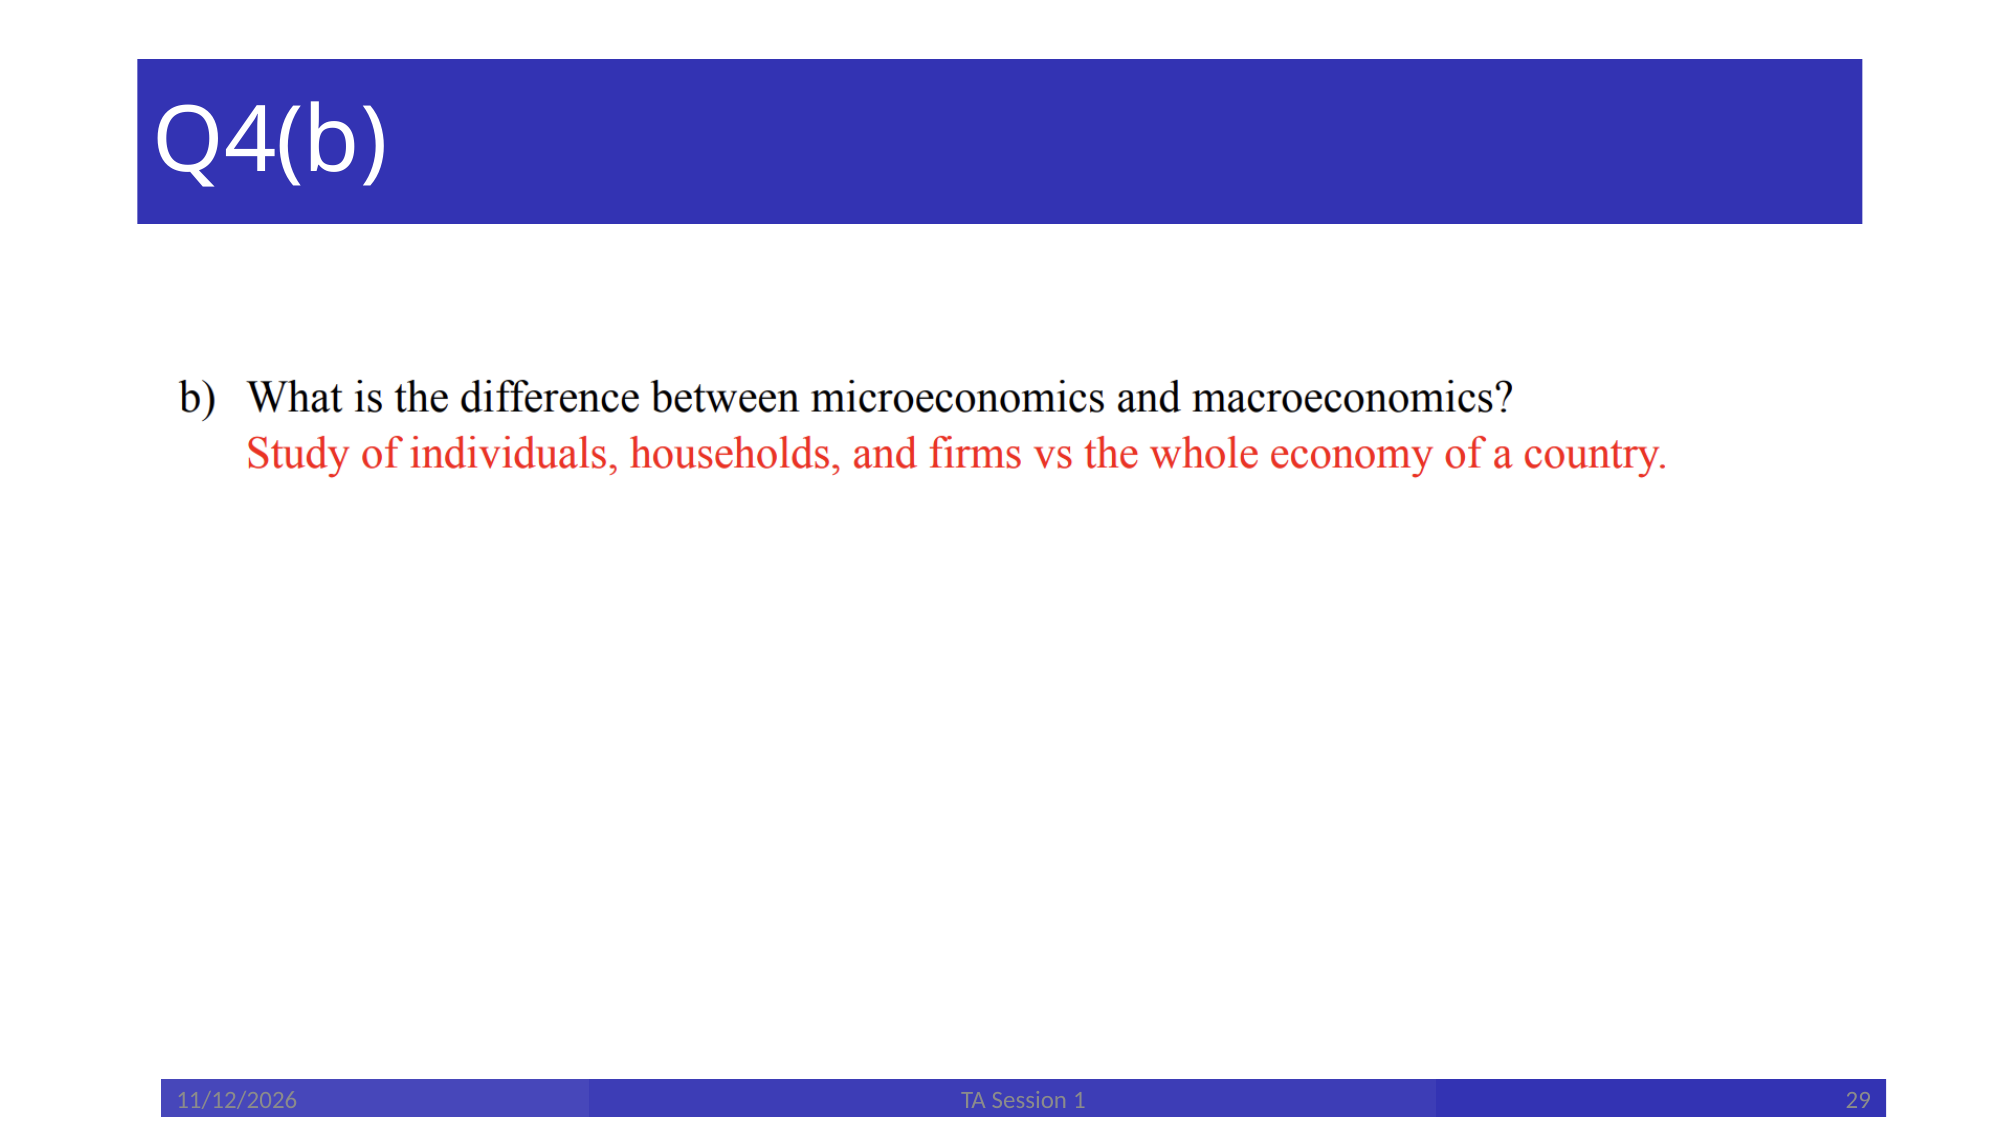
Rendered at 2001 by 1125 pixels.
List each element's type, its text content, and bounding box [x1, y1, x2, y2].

footer TA Session 1 [589, 1079, 1436, 1118]
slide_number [161, 1079, 589, 1118]
slide_number 29 [1436, 1079, 1887, 1118]
title Q4(b) [137, 59, 1863, 224]
picture [137, 346, 1709, 513]
